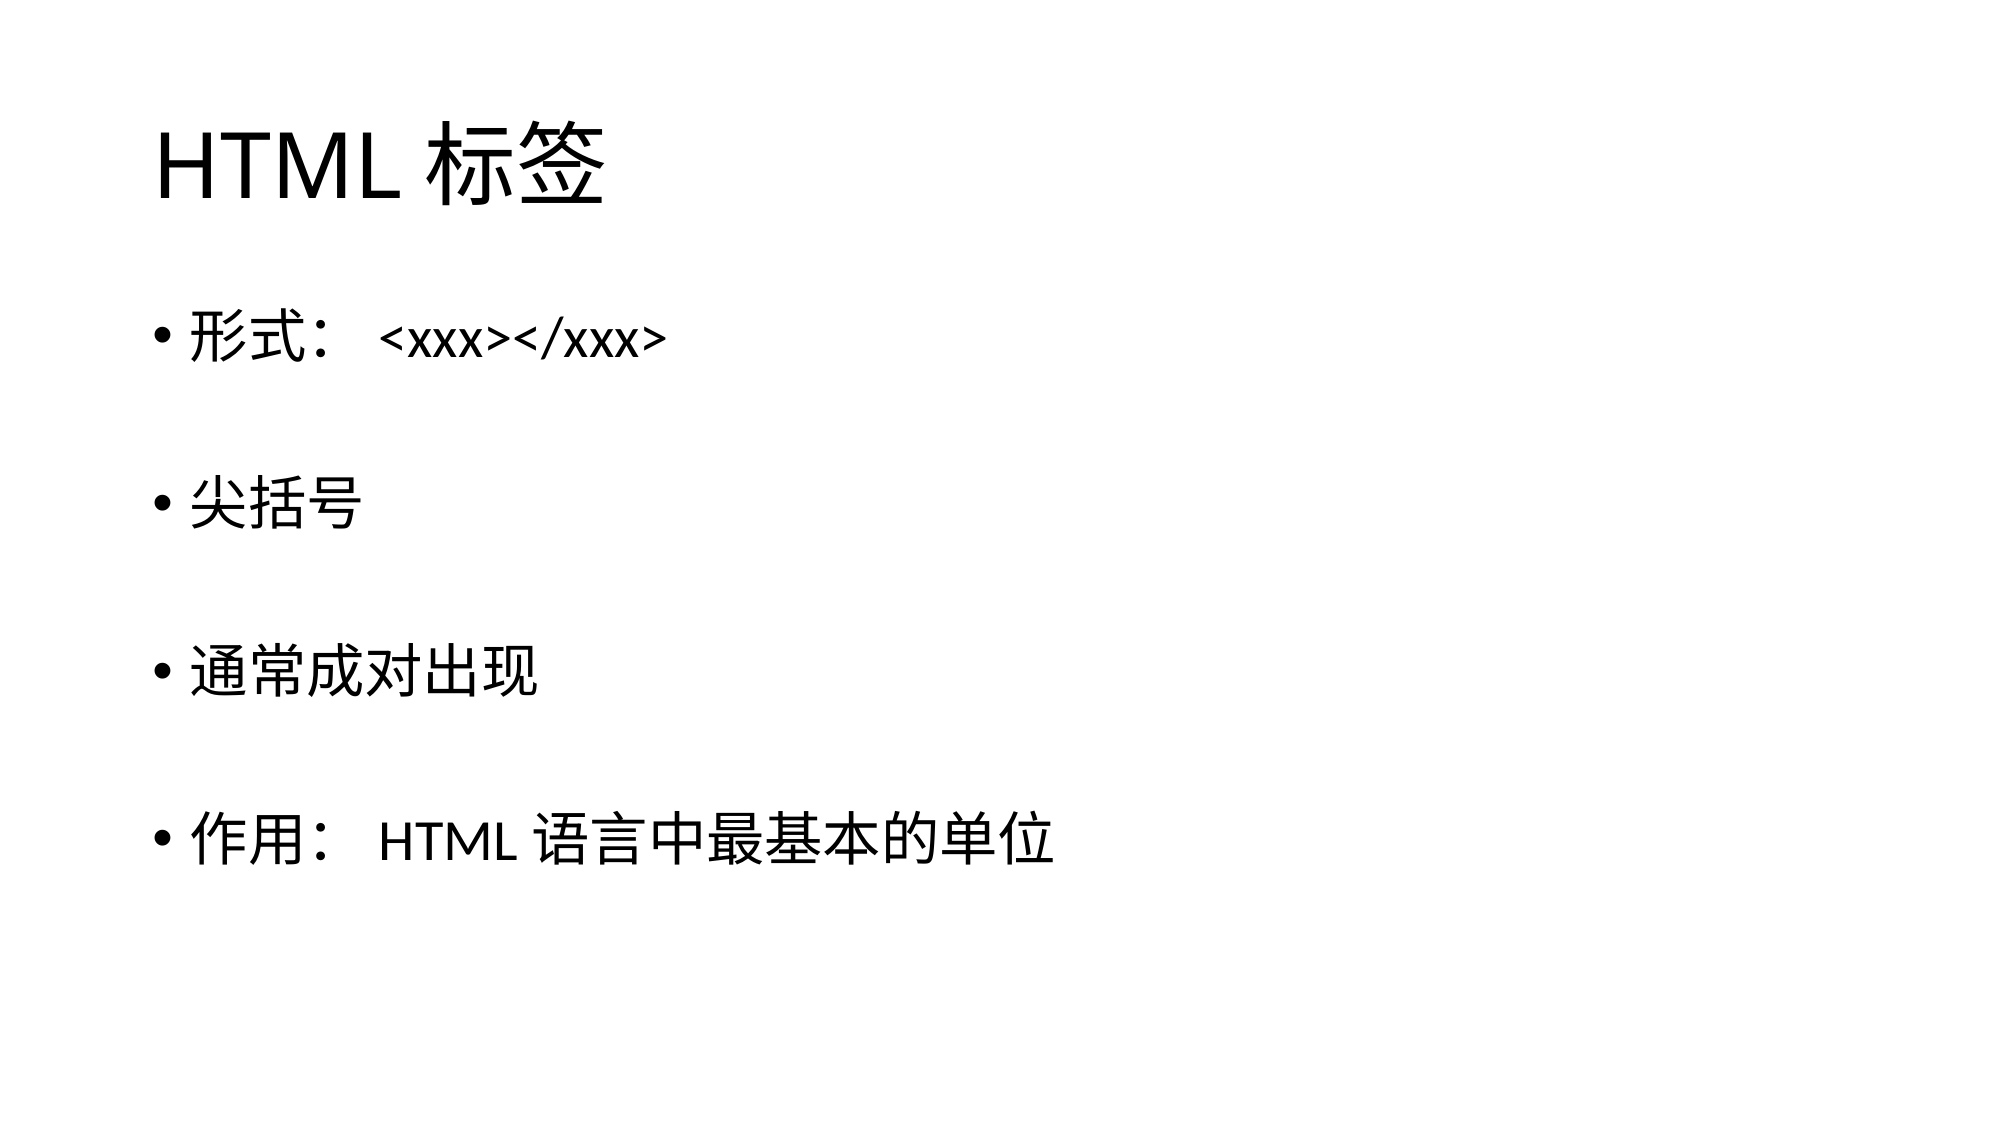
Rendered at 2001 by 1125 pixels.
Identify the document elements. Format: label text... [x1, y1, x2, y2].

list 形式：<xxx></xxx> 尖括号 通常成对出现 作用：HTML语言中最基本的单位 [137, 299, 1863, 1014]
title HTML标签 [137, 59, 1863, 278]
